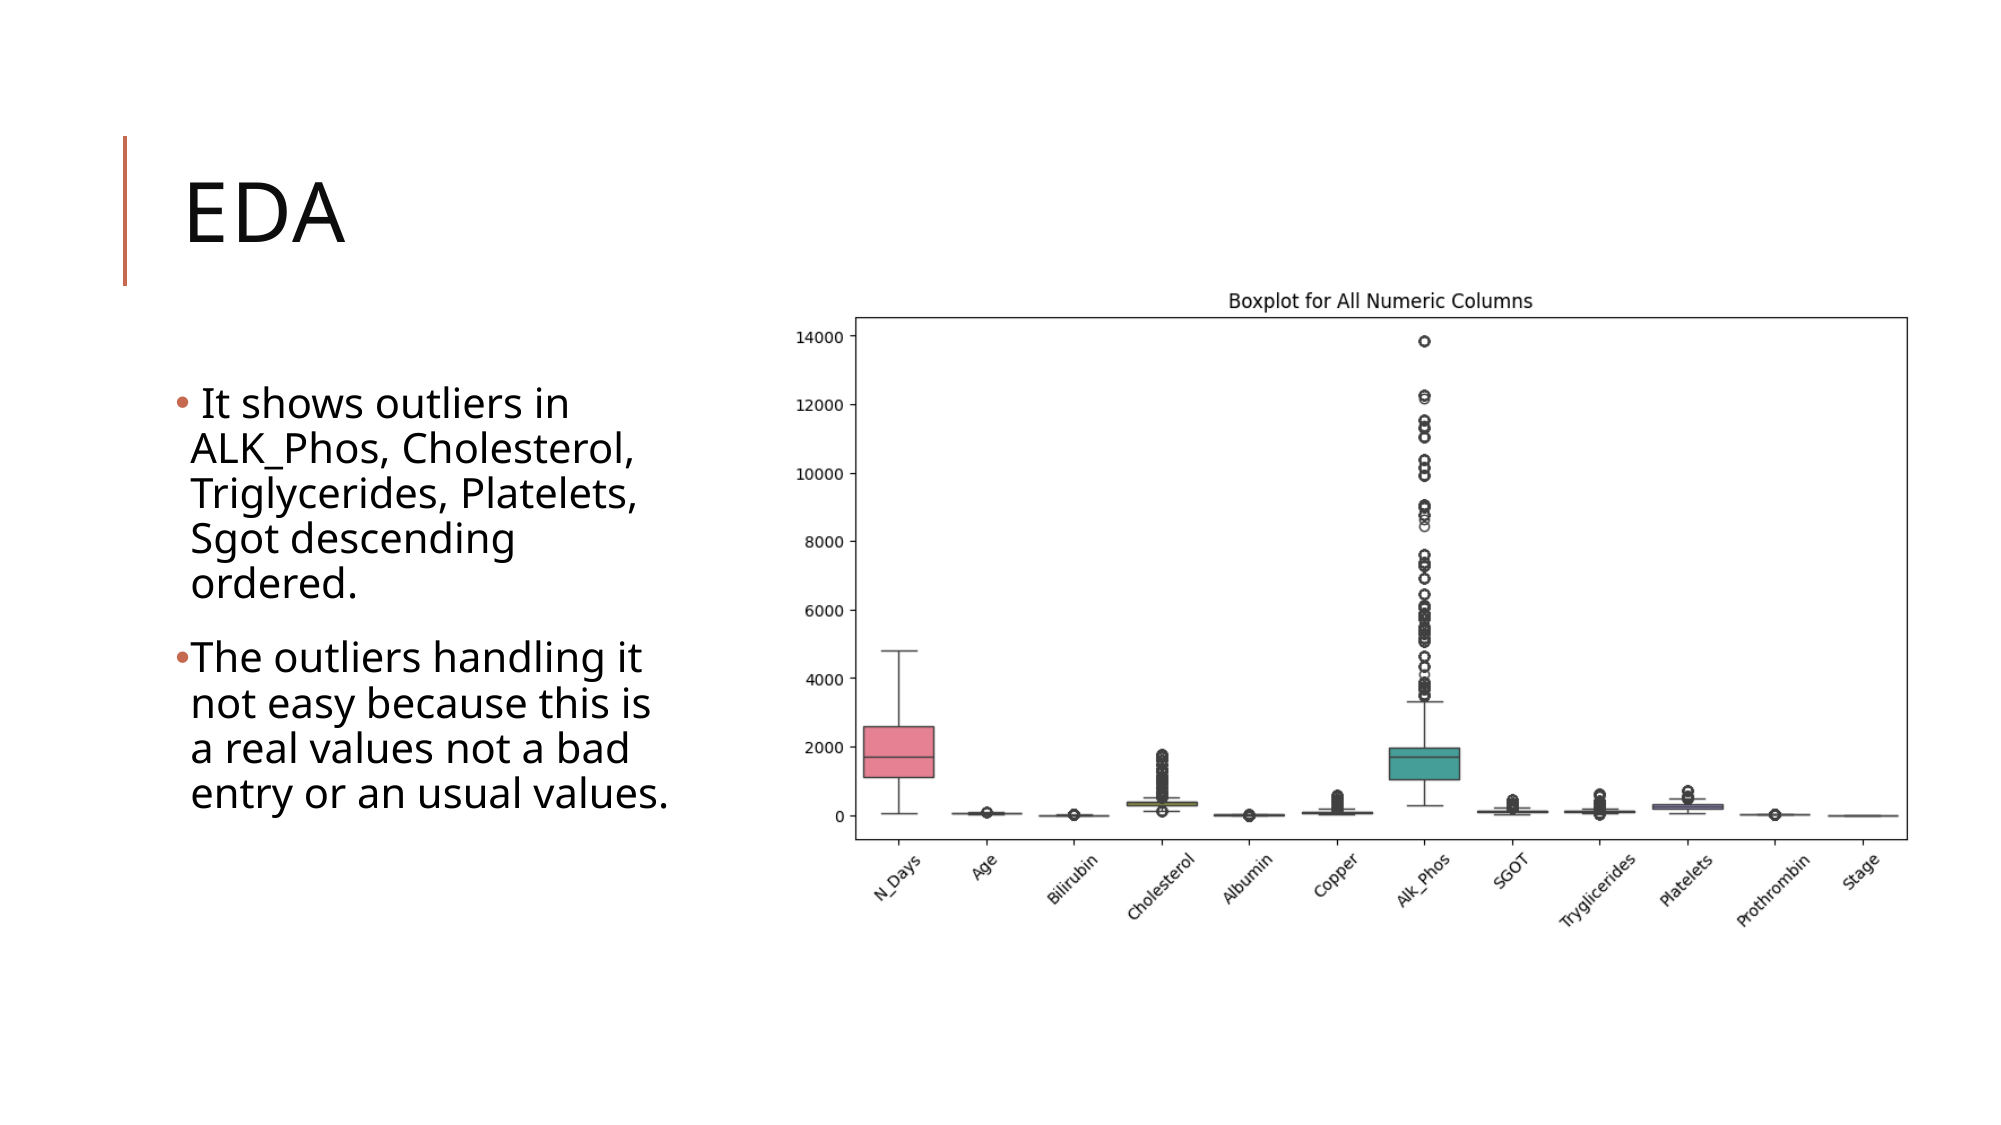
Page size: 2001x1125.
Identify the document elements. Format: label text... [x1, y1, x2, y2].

list It shows outliers in ALK_Phos, Cholesterol, Triglycerides, Platelets, Sgot descending ordered. The outliers handling it not easy because this is a real values not a bad entry or an usual values. [168, 375, 682, 1020]
title Eda [168, 96, 682, 342]
picture [783, 281, 1918, 942]
